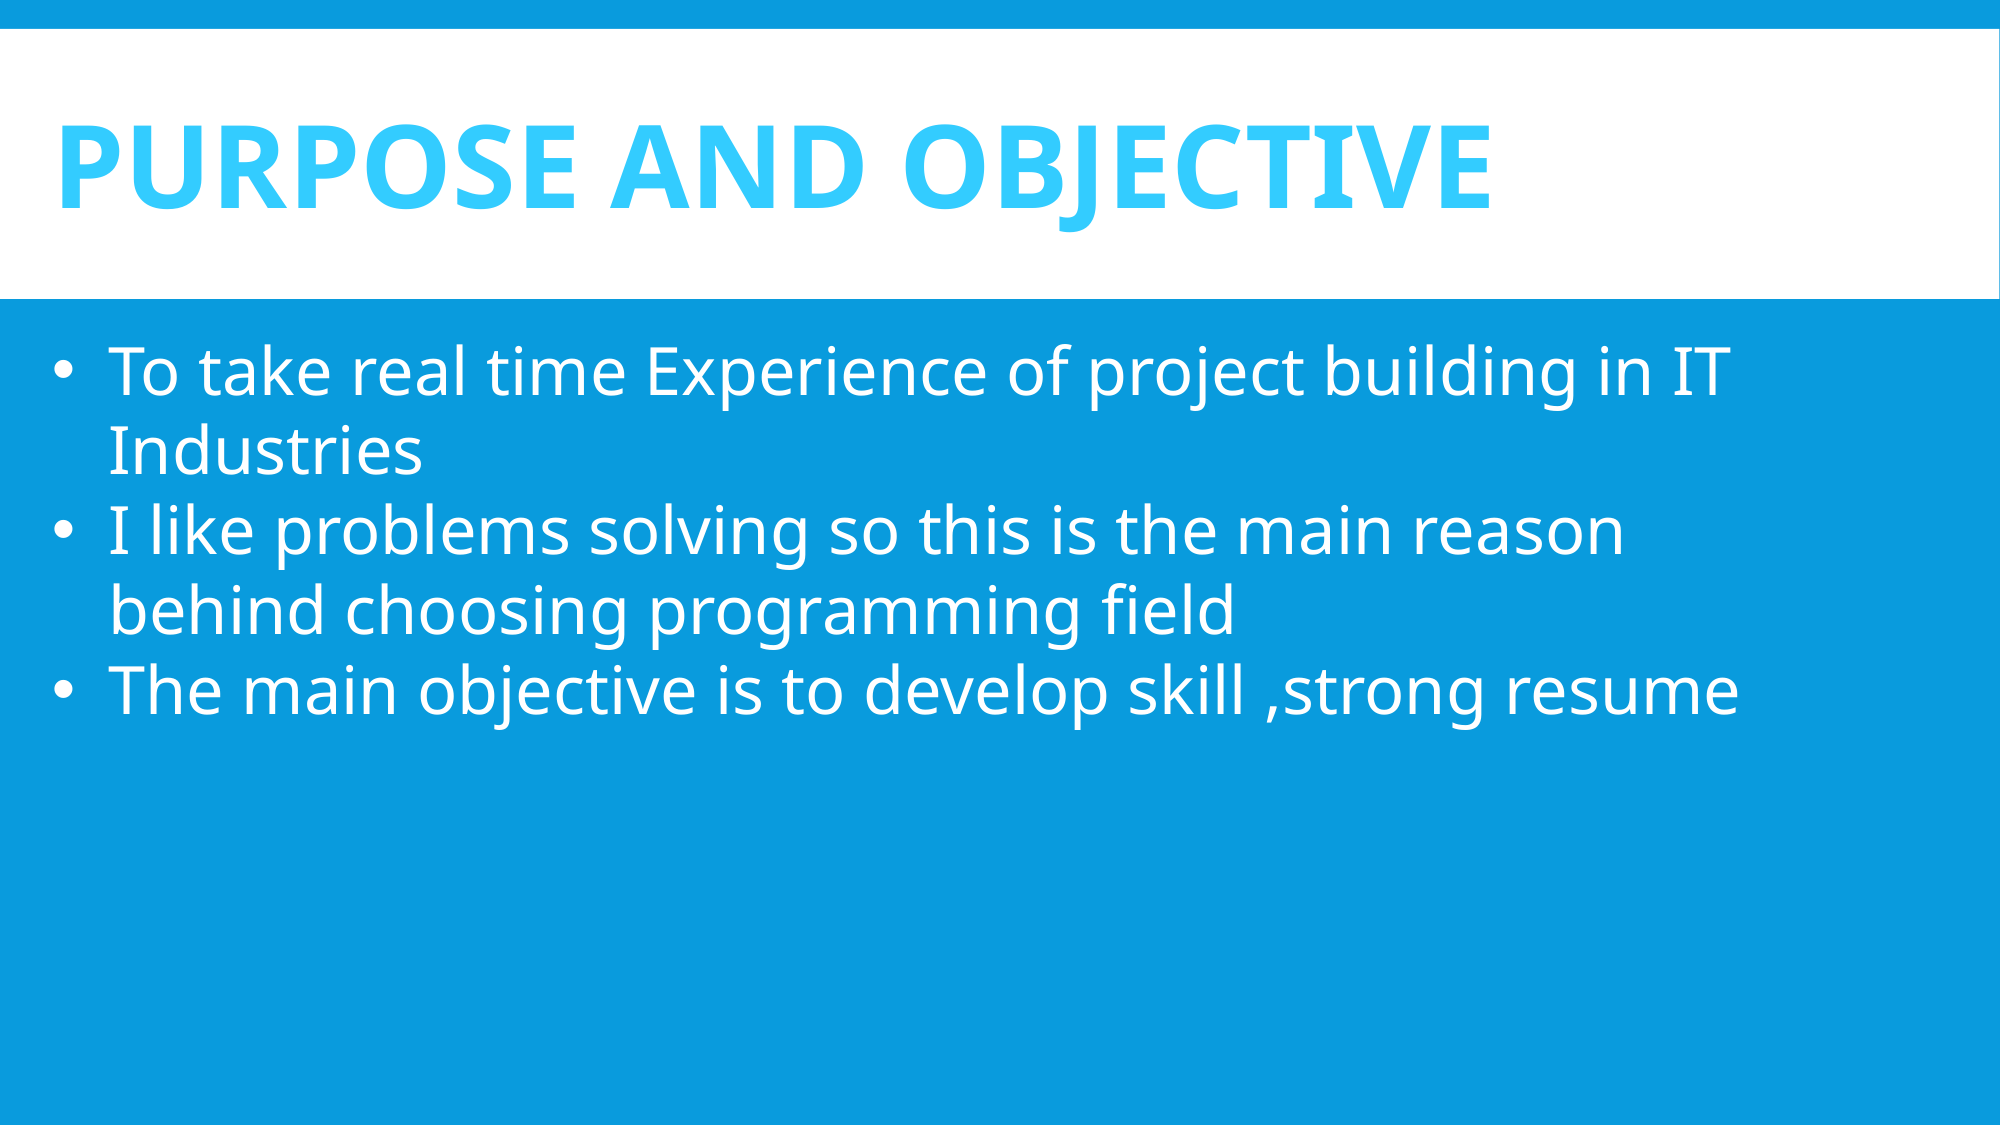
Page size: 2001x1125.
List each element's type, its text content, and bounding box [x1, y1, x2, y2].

text_box PURPOSE AND OBJECTIVE [37, 73, 1806, 274]
text_box To take real time Experience of project building in IT Industries I like problems solving so this is the main reason behind choosing programming field The main objective is to develop skill ,strong resume [37, 320, 1840, 736]
